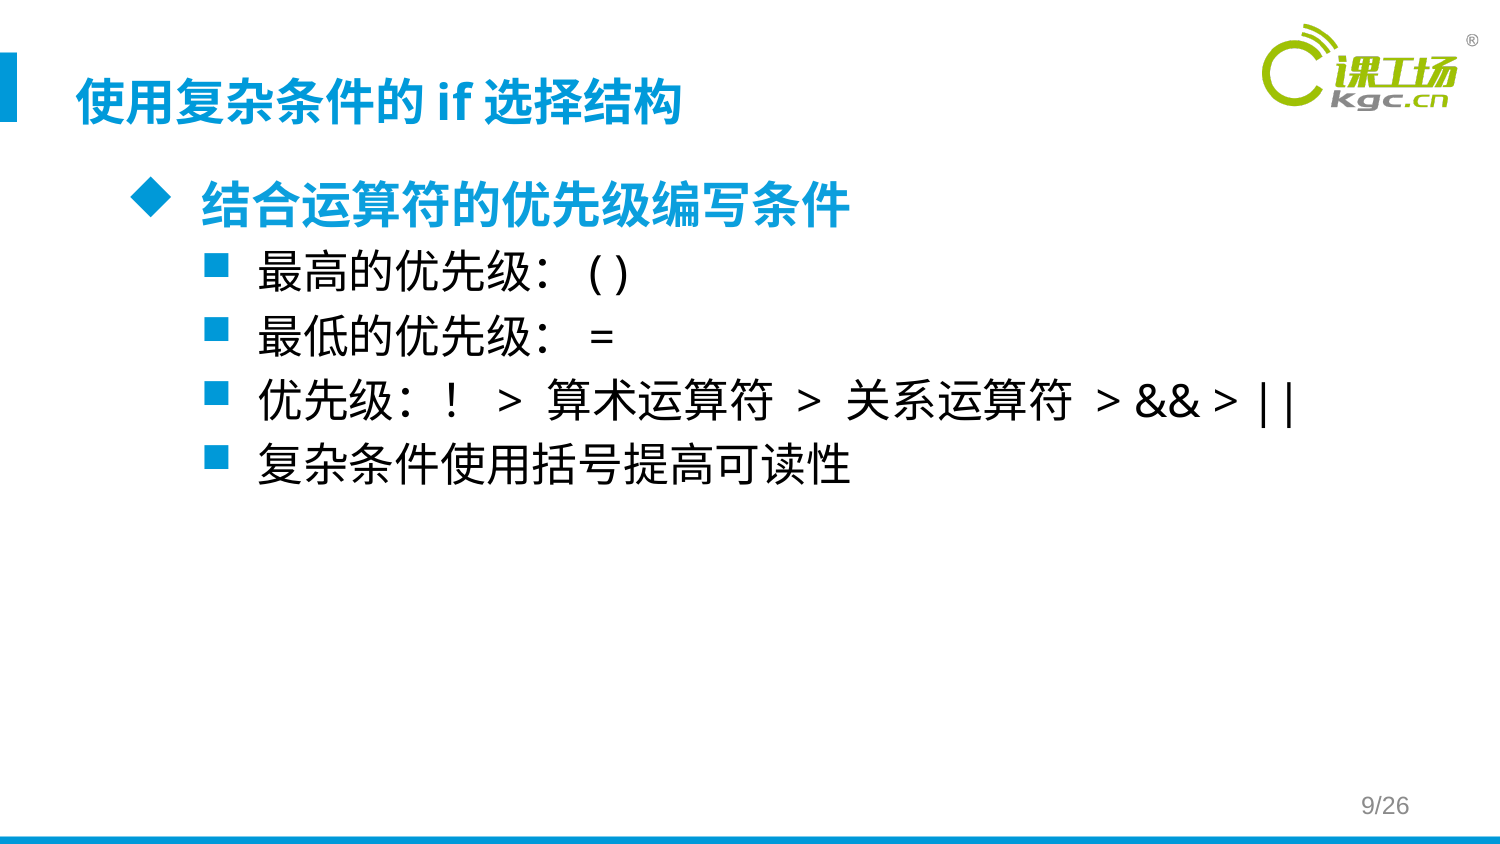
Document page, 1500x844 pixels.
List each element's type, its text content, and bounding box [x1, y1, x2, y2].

text_box 使用复杂条件的if选择结构 [74, 33, 1425, 175]
slide_number 9/26 [1074, 782, 1425, 828]
list 结合运算符的优先级编写条件 最高的优先级：( ) 最低的优先级：= 优先级：！> 算术运算符 > 关系运算符 > && > || 复杂条件使用括号提高可读性 [110, 175, 1385, 724]
picture [0, 0, 1500, 836]
